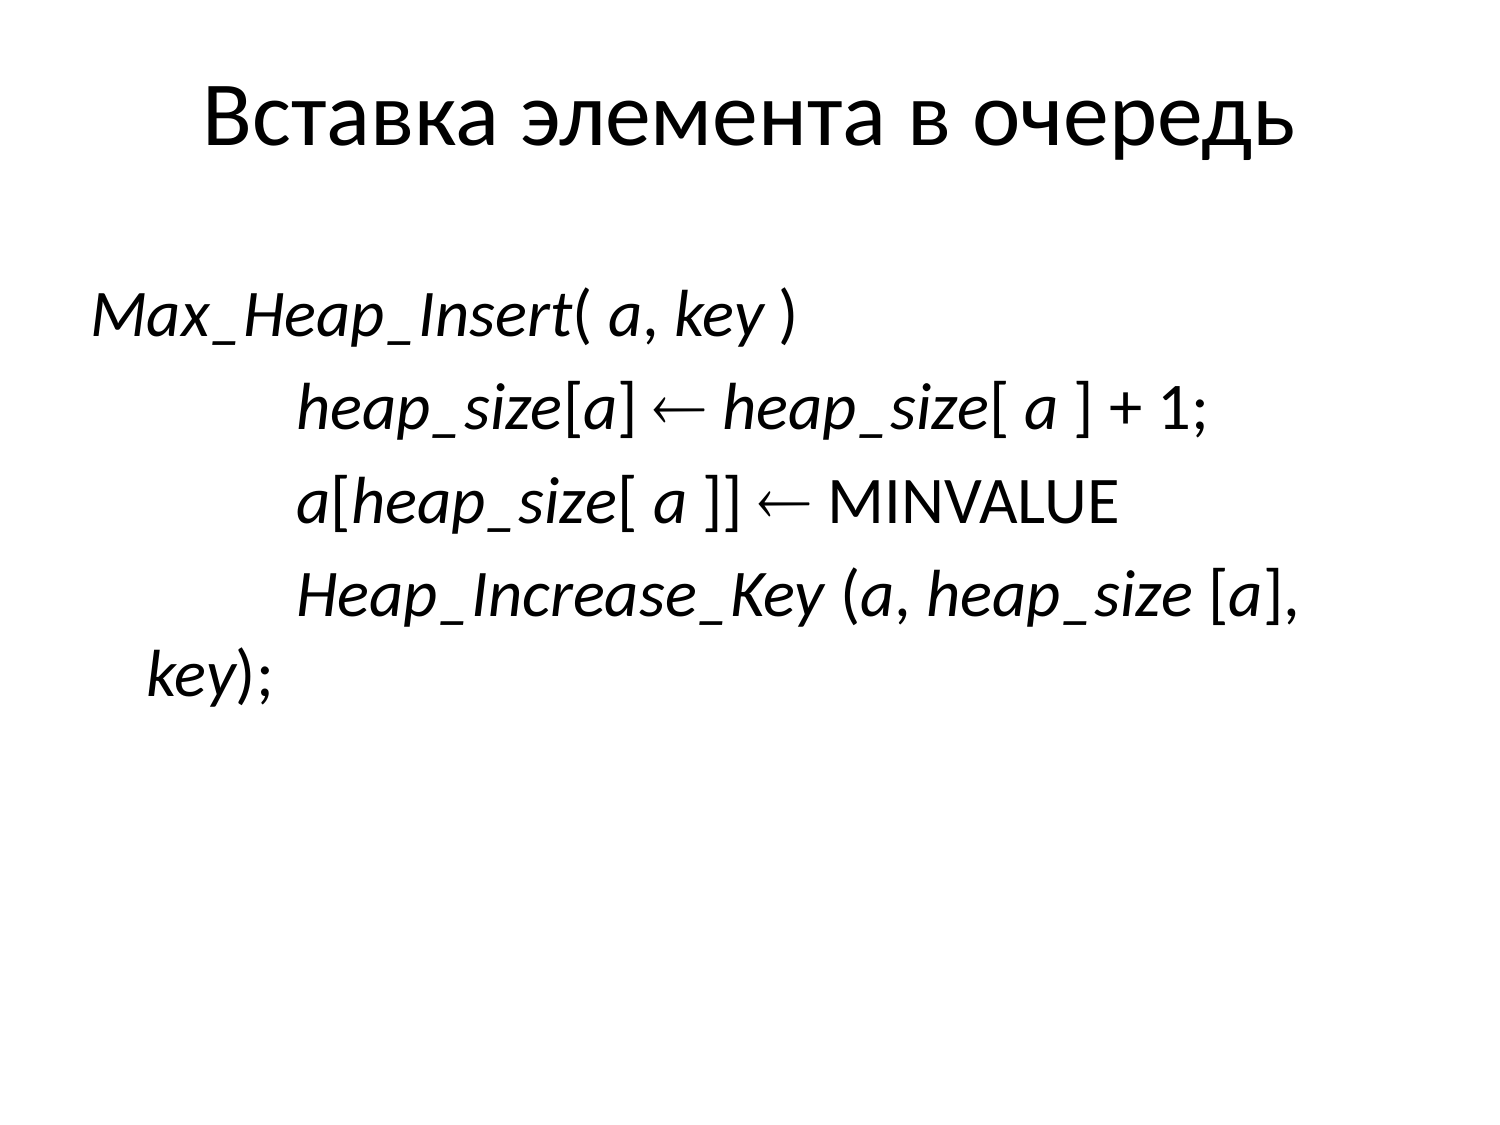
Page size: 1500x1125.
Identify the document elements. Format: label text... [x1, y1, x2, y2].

list Max_Heap_Insert( a, key ) heap_size[a]  heap_size[ a ] + 1; a[heap_size[ a ]]  MINVALUE Heap_Increase_Key (a, heap_size [a], key); [75, 262, 1425, 1005]
title Вставка элемента в очередь [75, 45, 1425, 173]
